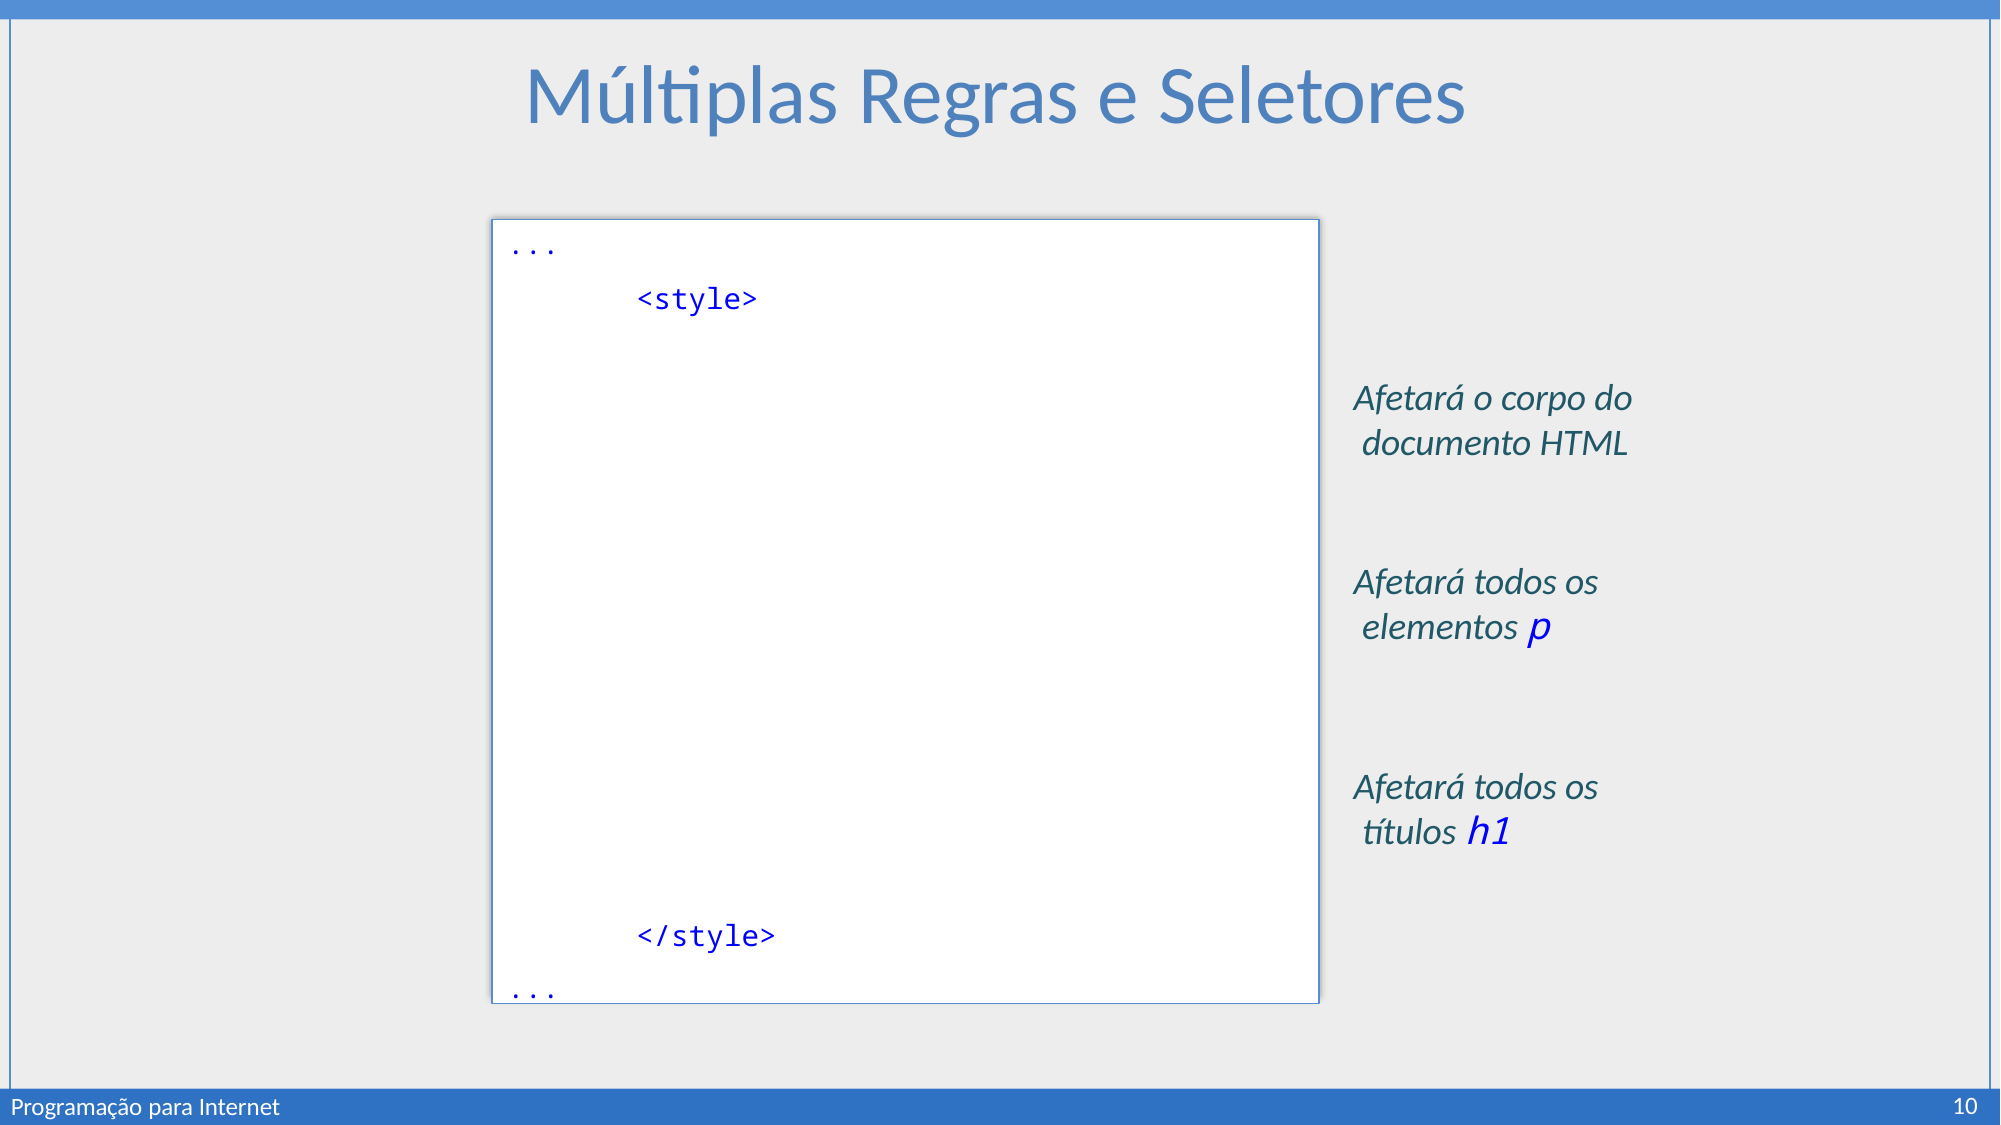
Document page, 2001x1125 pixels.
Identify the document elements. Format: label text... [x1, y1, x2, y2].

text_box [478, 207, 1330, 1020]
slide_number Programação para Internet [8, 1094, 287, 1125]
text_box Afetará o corpo do documento HTML [1351, 370, 1639, 463]
text_box Afetará todos os títulos h1 [1351, 759, 1605, 852]
slide_number 10 [1946, 1093, 1985, 1125]
title Múltiplas Regras e Seletores [522, 38, 1478, 229]
text_box Afetará todos os elementos p [1351, 555, 1605, 648]
